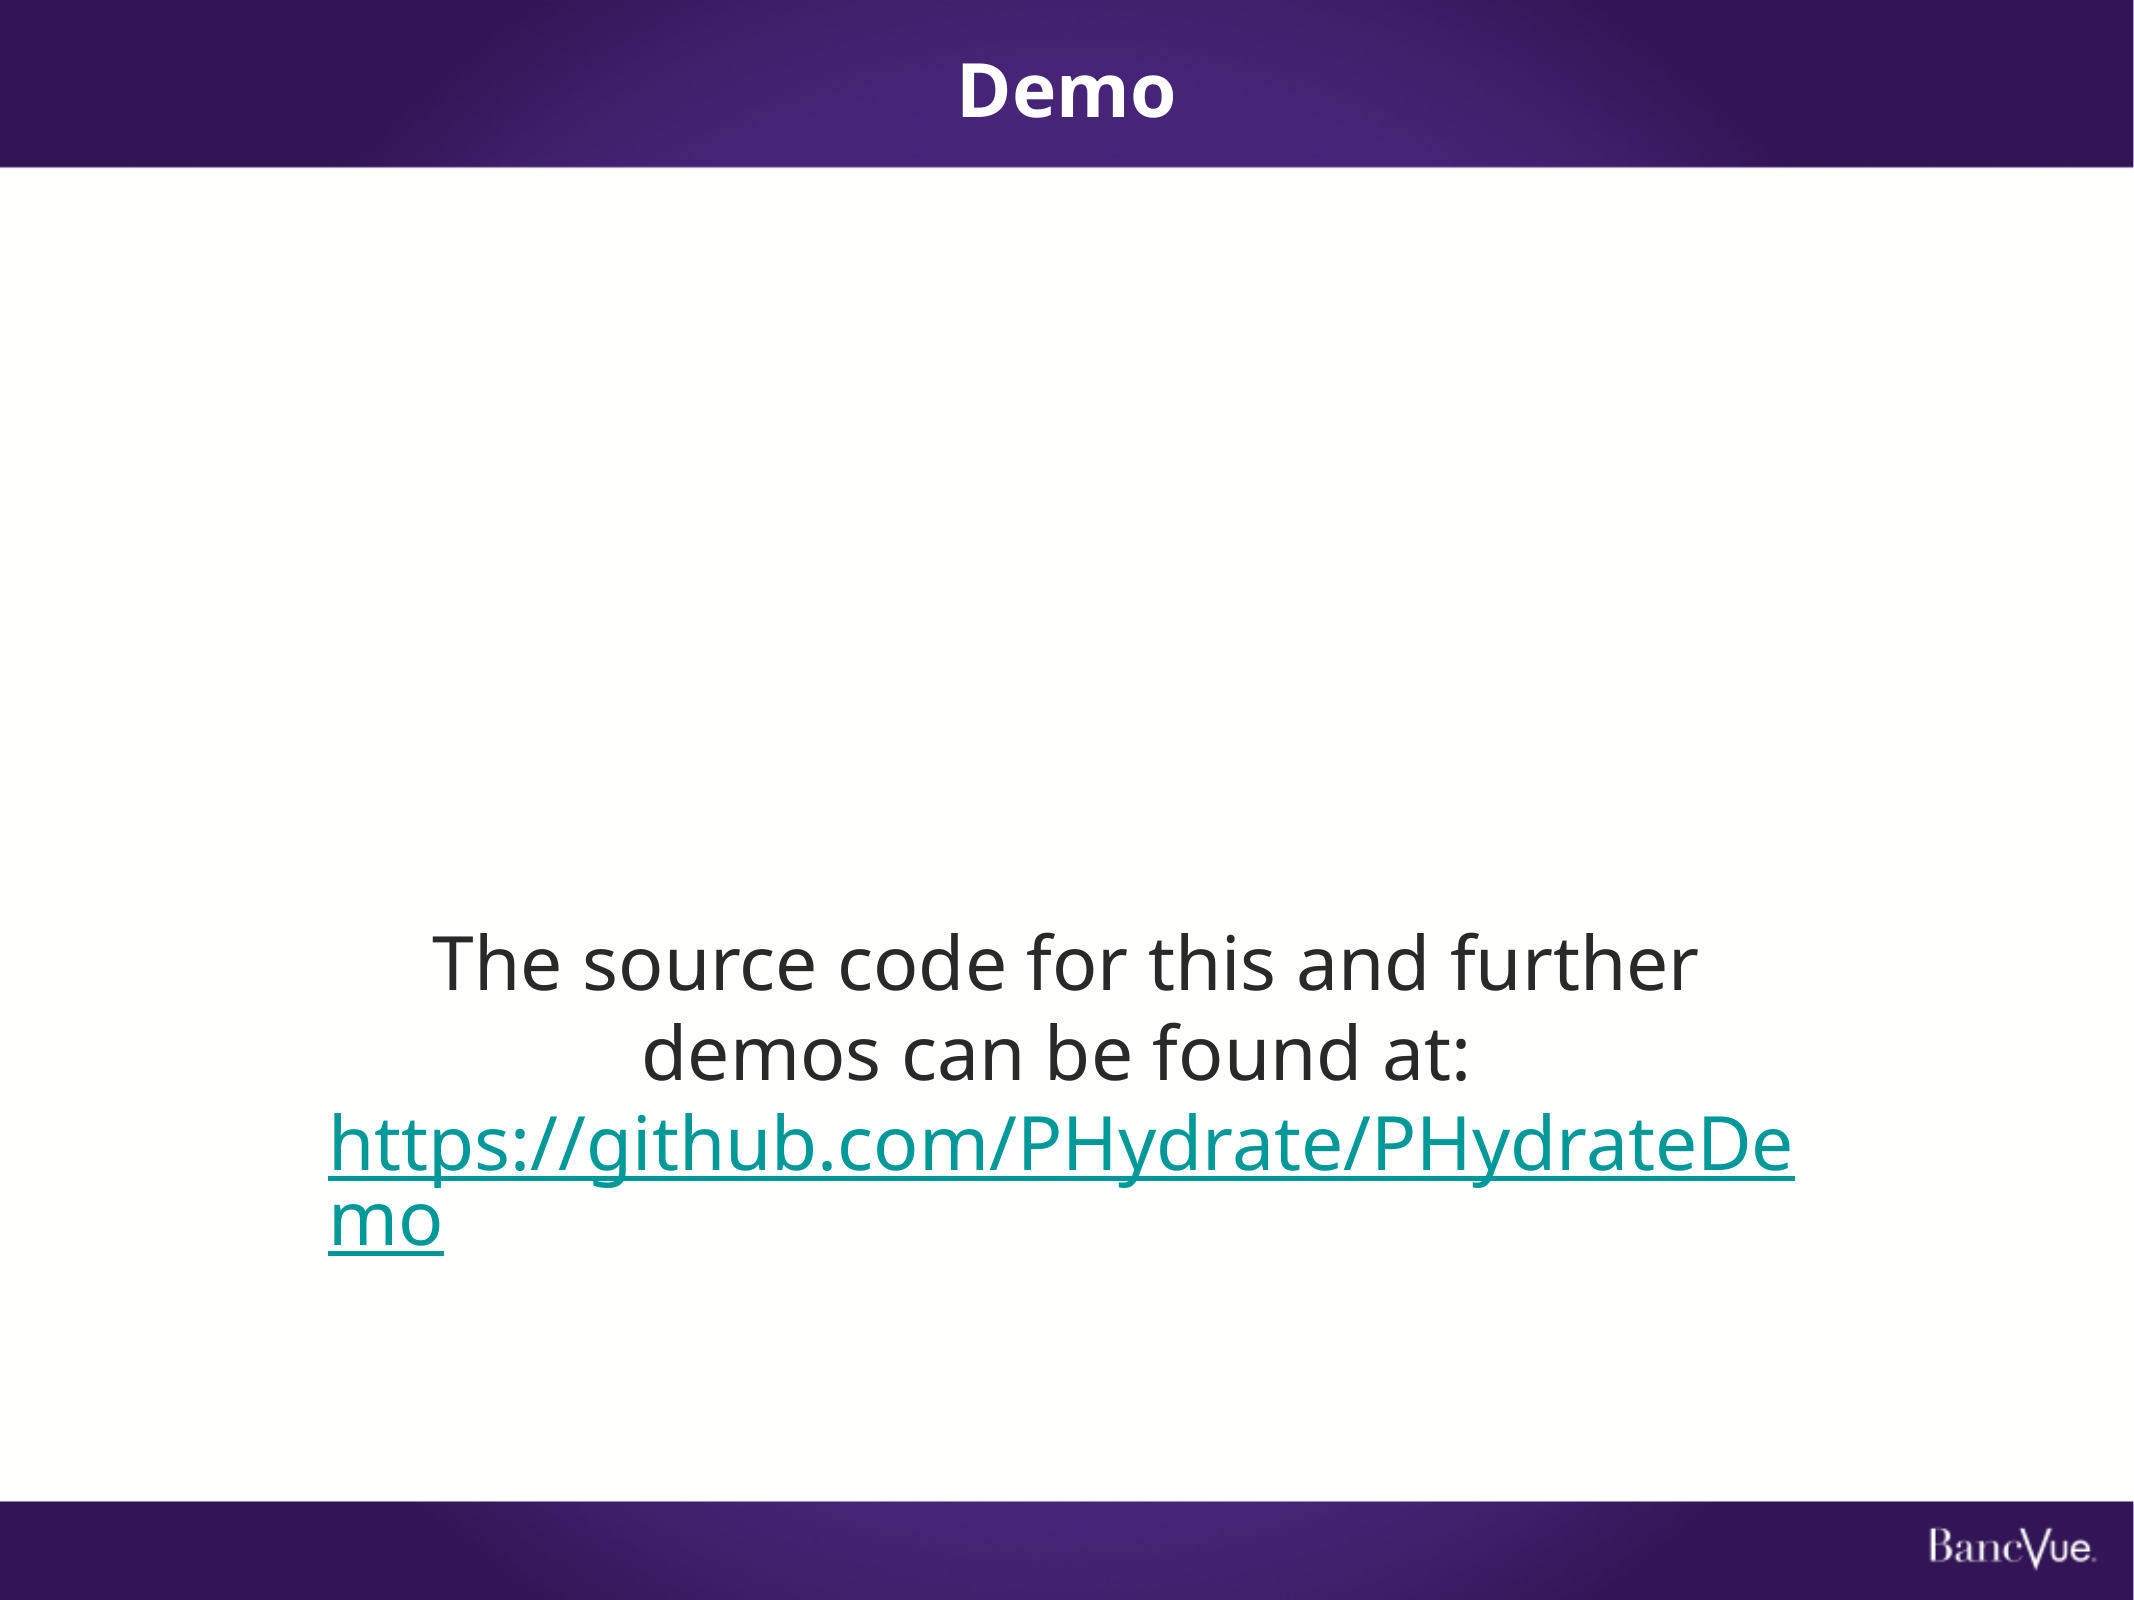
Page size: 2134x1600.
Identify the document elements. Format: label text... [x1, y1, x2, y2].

title Demo [159, 0, 1974, 176]
picture [0, 0, 2134, 1600]
subtitle The source code for this and further demos can be found at: https://github.com/PHydrate/PHydrateDemo [319, 906, 1814, 1317]
